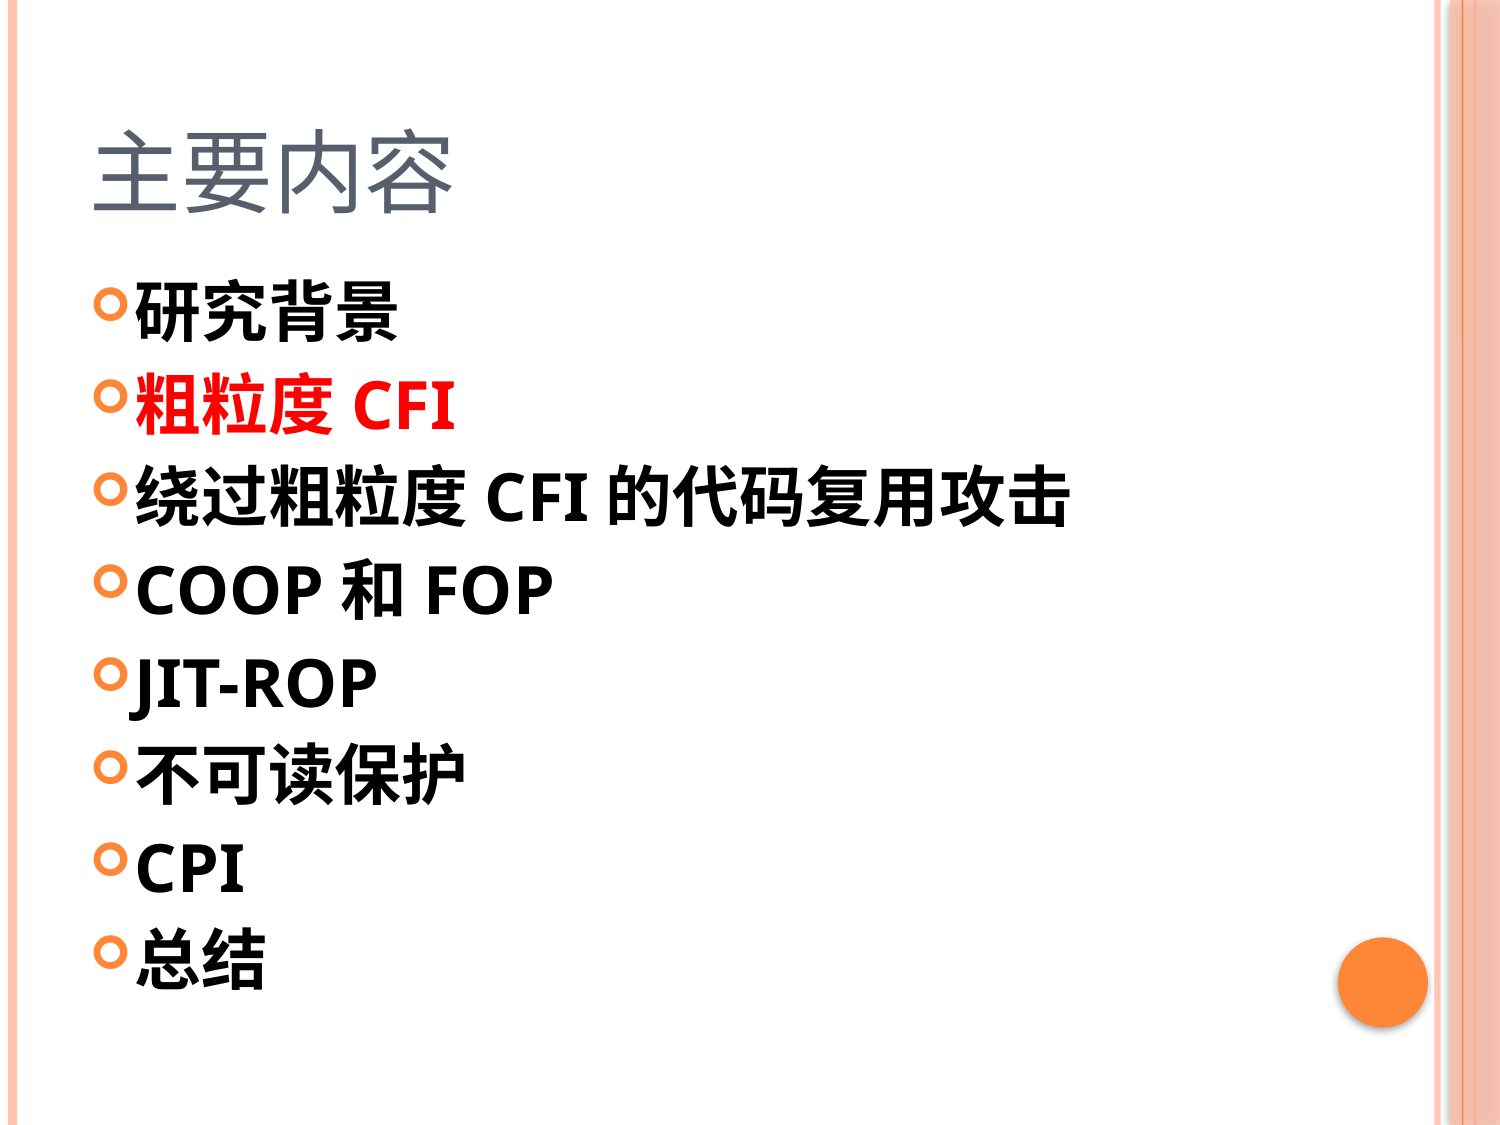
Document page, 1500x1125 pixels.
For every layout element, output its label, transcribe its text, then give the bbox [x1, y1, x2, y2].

title 主要内容 [75, 45, 1300, 233]
list 研究背景 粗粒度CFI 绕过粗粒度CFI的代码复用攻击 COOP和FOP JIT-ROP 不可读保护 CPI 总结 [75, 262, 1300, 1062]
